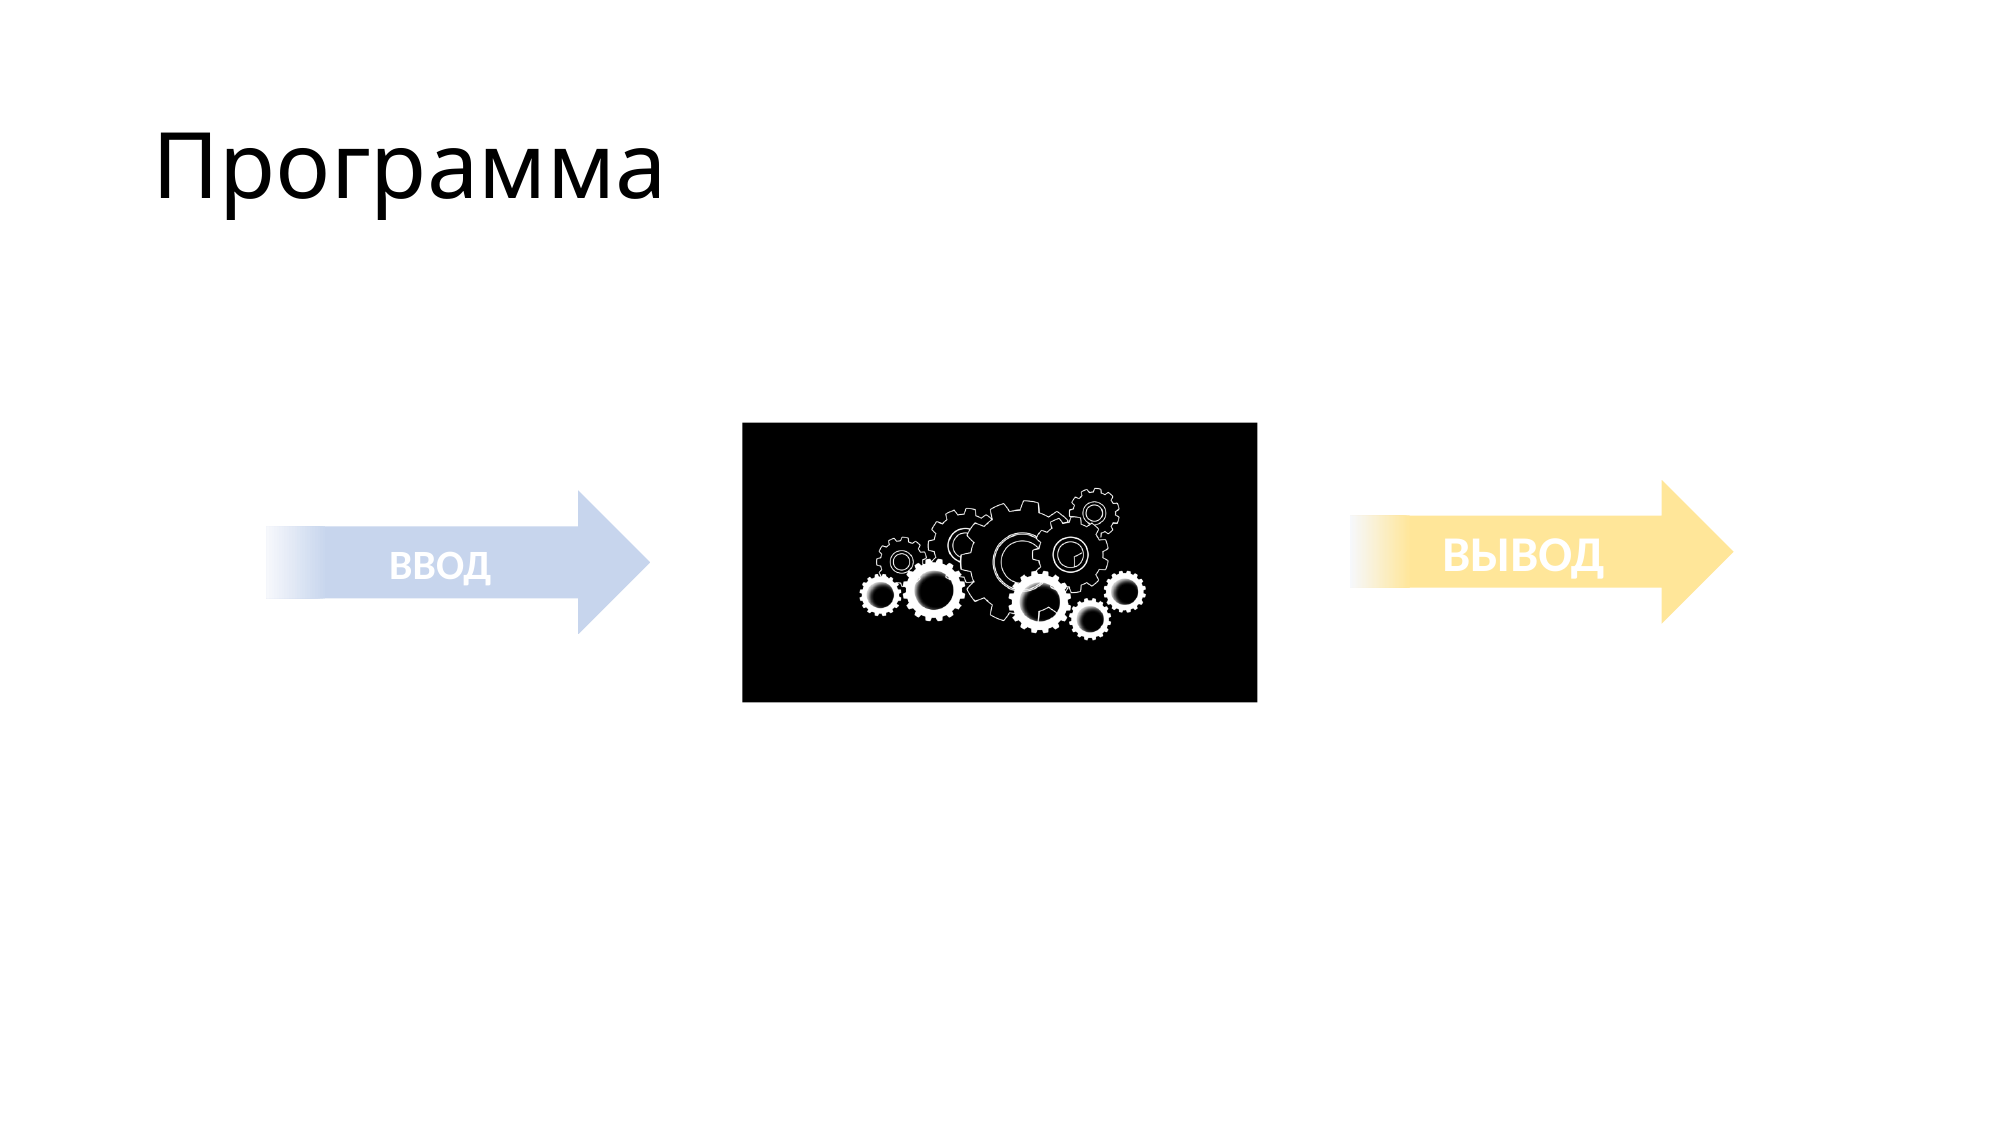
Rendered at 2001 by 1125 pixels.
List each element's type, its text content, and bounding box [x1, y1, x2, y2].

text_box [741, 422, 1258, 703]
text_box ВЫВОД [1348, 477, 1736, 627]
picture [847, 479, 1153, 646]
title Программа [137, 59, 1863, 278]
text_box ВВОД [265, 487, 652, 637]
